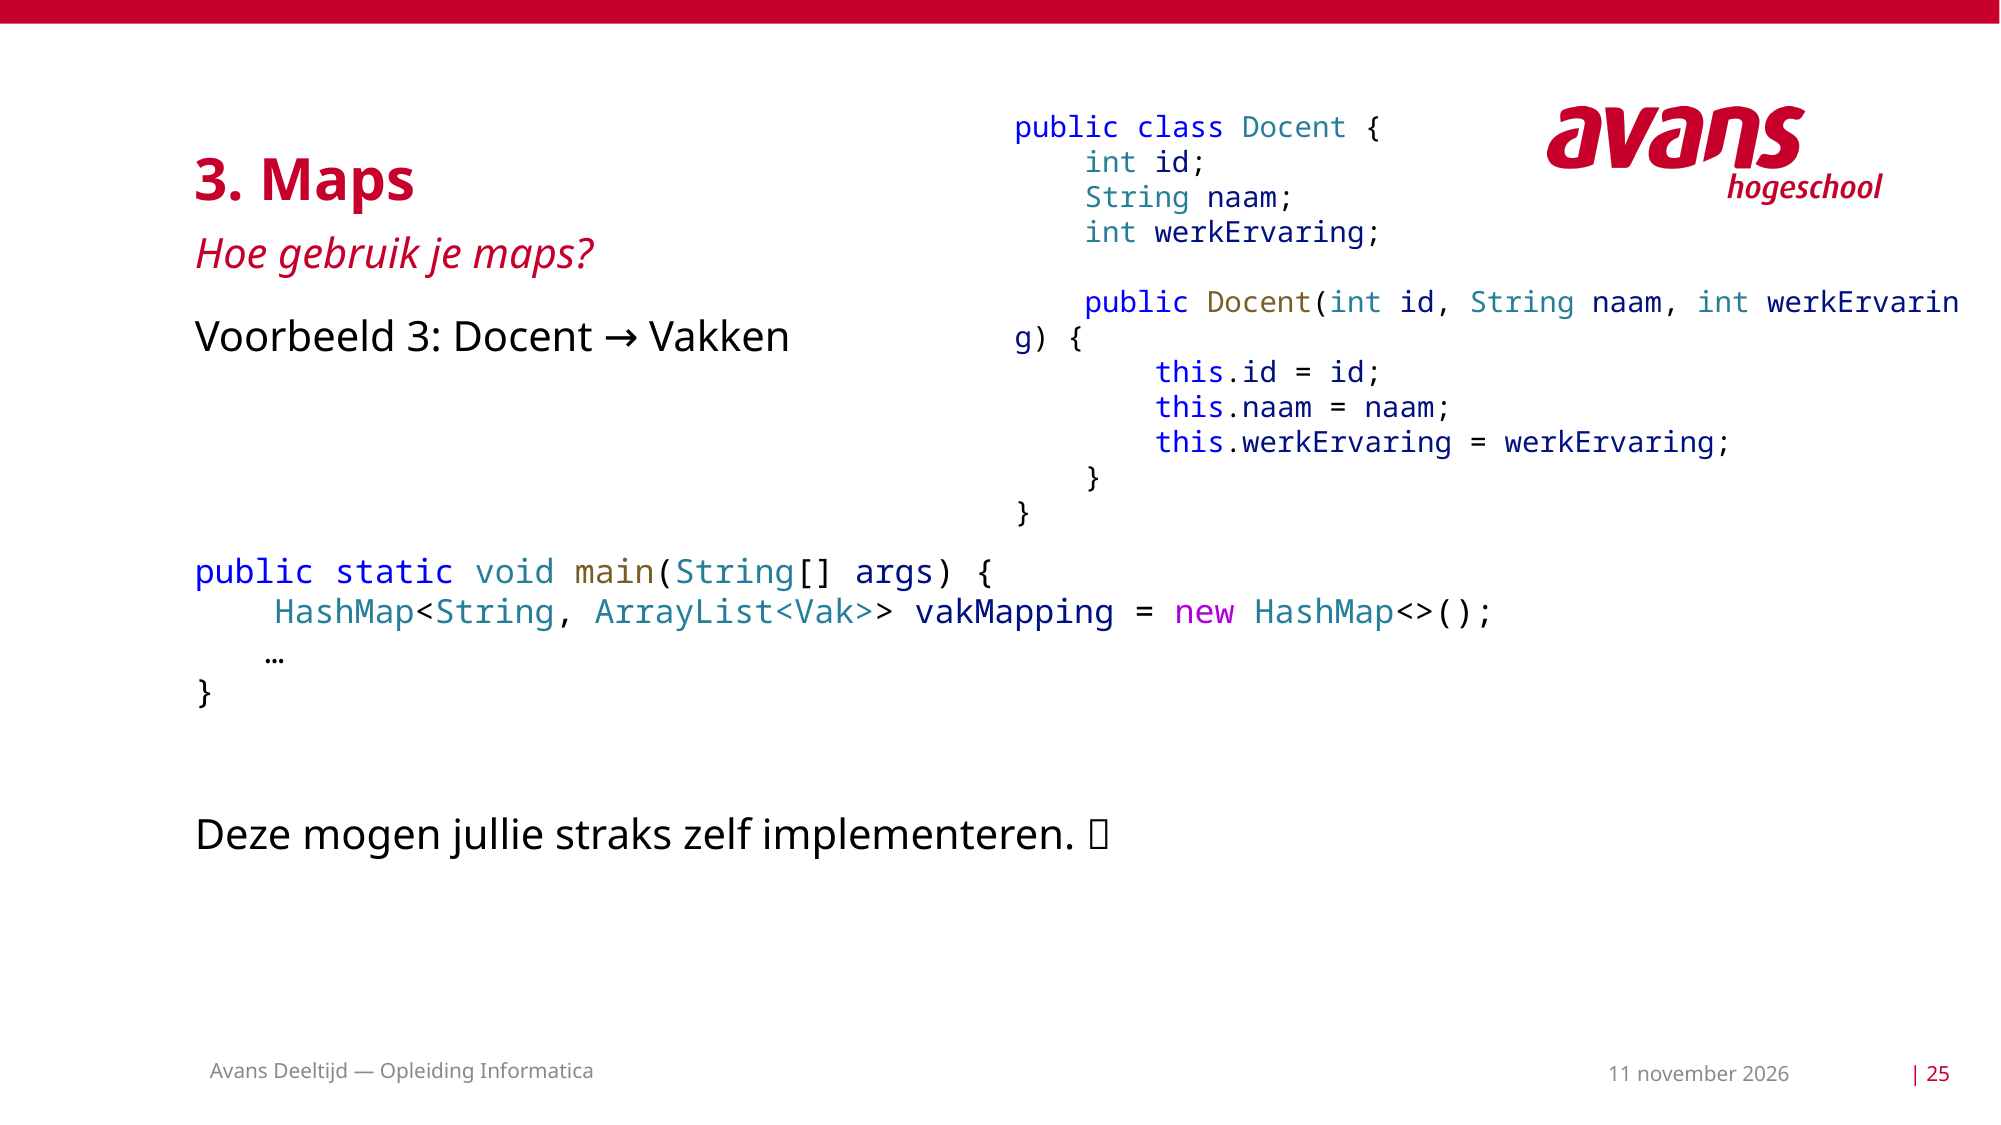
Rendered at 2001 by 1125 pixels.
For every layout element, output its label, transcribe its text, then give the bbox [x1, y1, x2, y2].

list Hoe gebruik je maps? [194, 226, 999, 285]
slide_number 18 mei 2021 [1339, 1056, 1790, 1092]
footer Avans Deeltijd — Opleiding Informatica [194, 1054, 1199, 1090]
text_box public static void main(String[] args) { HashMap<String, ArrayList<Vak>> vakMapping = new HashMap<>(); … } [99, 542, 1883, 718]
text_box Deze mogen jullie straks zelf implementeren.  [194, 807, 1817, 964]
text_box public class Docent { int id; String naam; int werkErvaring; public Docent(int id, String naam, int werkErvaring) { this.id = id; this.naam = naam; this.werkErvaring = werkErvaring; } } [999, 101, 1978, 536]
slide_number | 25 [1816, 1056, 1951, 1092]
title 3. Maps [194, 150, 999, 209]
list Voorbeeld 3: Docent → Vakken [194, 309, 999, 467]
